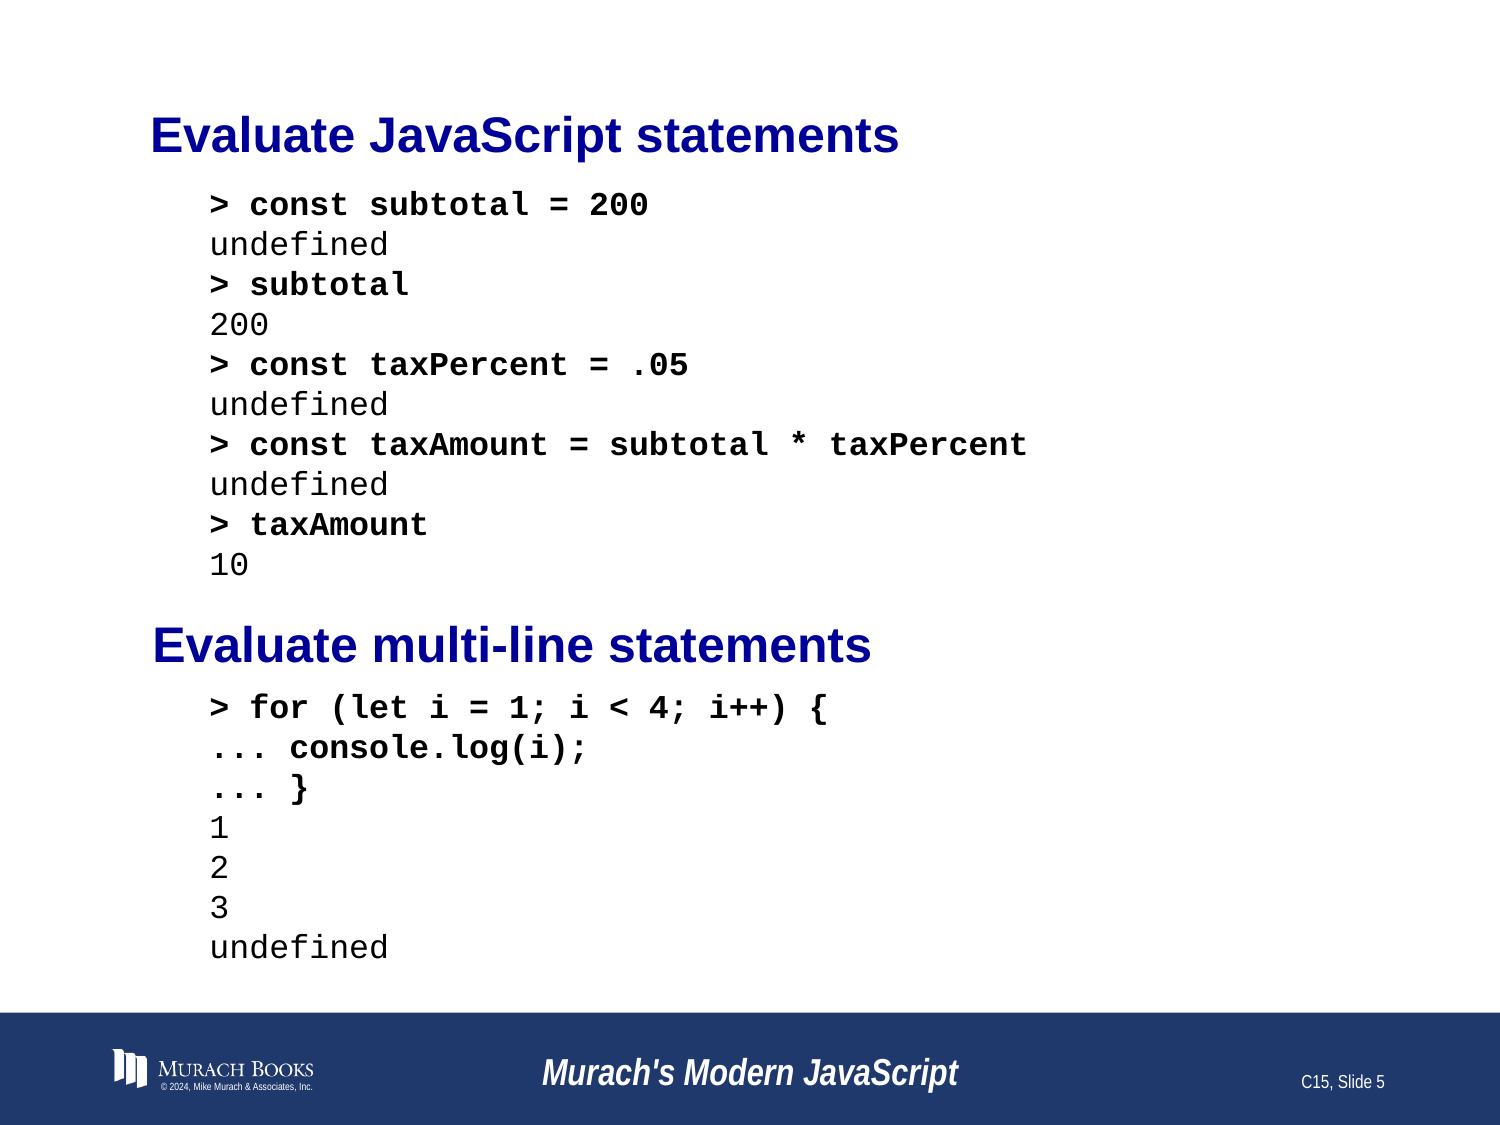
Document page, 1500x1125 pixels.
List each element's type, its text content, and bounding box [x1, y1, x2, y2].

slide_number Murach's Modern JavaScript [450, 1025, 1050, 1100]
list > const subtotal = 200 undefined > subtotal 200 > const taxPercent = .05 undefined > const taxAmount = subtotal * taxPercent undefined > taxAmount 10 Evaluate multi-line statements > for (let i = 1; i < 4; i++) { ... console.log(i); ... } 1 2 3 undefined [137, 174, 1350, 975]
slide_number C15, Slide 5 [1087, 1025, 1400, 1100]
footer © 2024, Mike Murach & Associates, Inc. [12, 1025, 450, 1100]
title Evaluate JavaScript statements [150, 102, 1350, 164]
